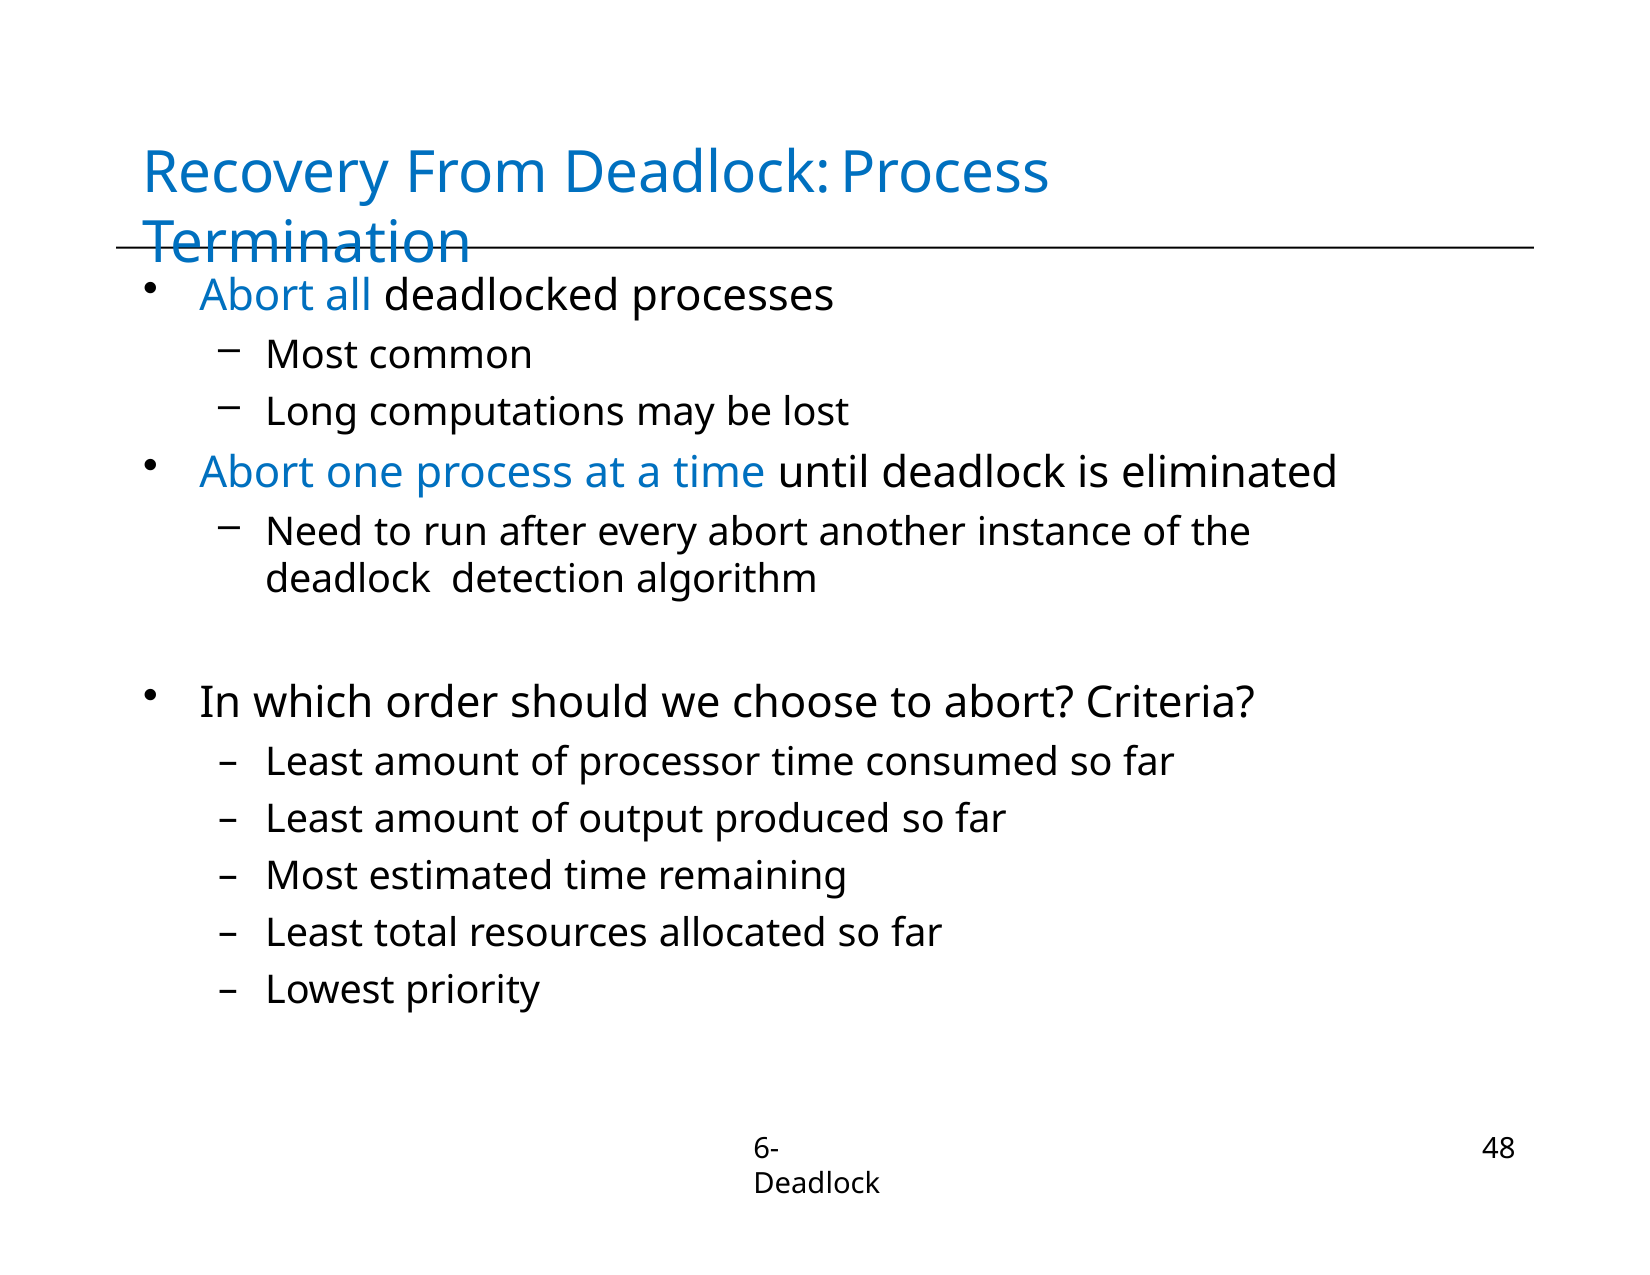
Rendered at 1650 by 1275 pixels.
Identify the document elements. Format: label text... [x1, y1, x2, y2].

text_box Abort all deadlocked processes Most common Long computations may be lost Abort one process at a time until deadlock is eliminated Need to run after every abort another instance of the deadlock detection algorithm In which order should we choose to abort? Criteria? Least amount of processor time consumed so far Least amount of output produced so far Most estimated time remaining Least total resources allocated so far Lowest priority [141, 253, 1369, 1012]
slide_number 48 [1475, 1127, 1521, 1275]
title Recovery From Deadlock: Process Termination [140, 132, 1362, 348]
footer 6-Deadlock [751, 1127, 900, 1275]
